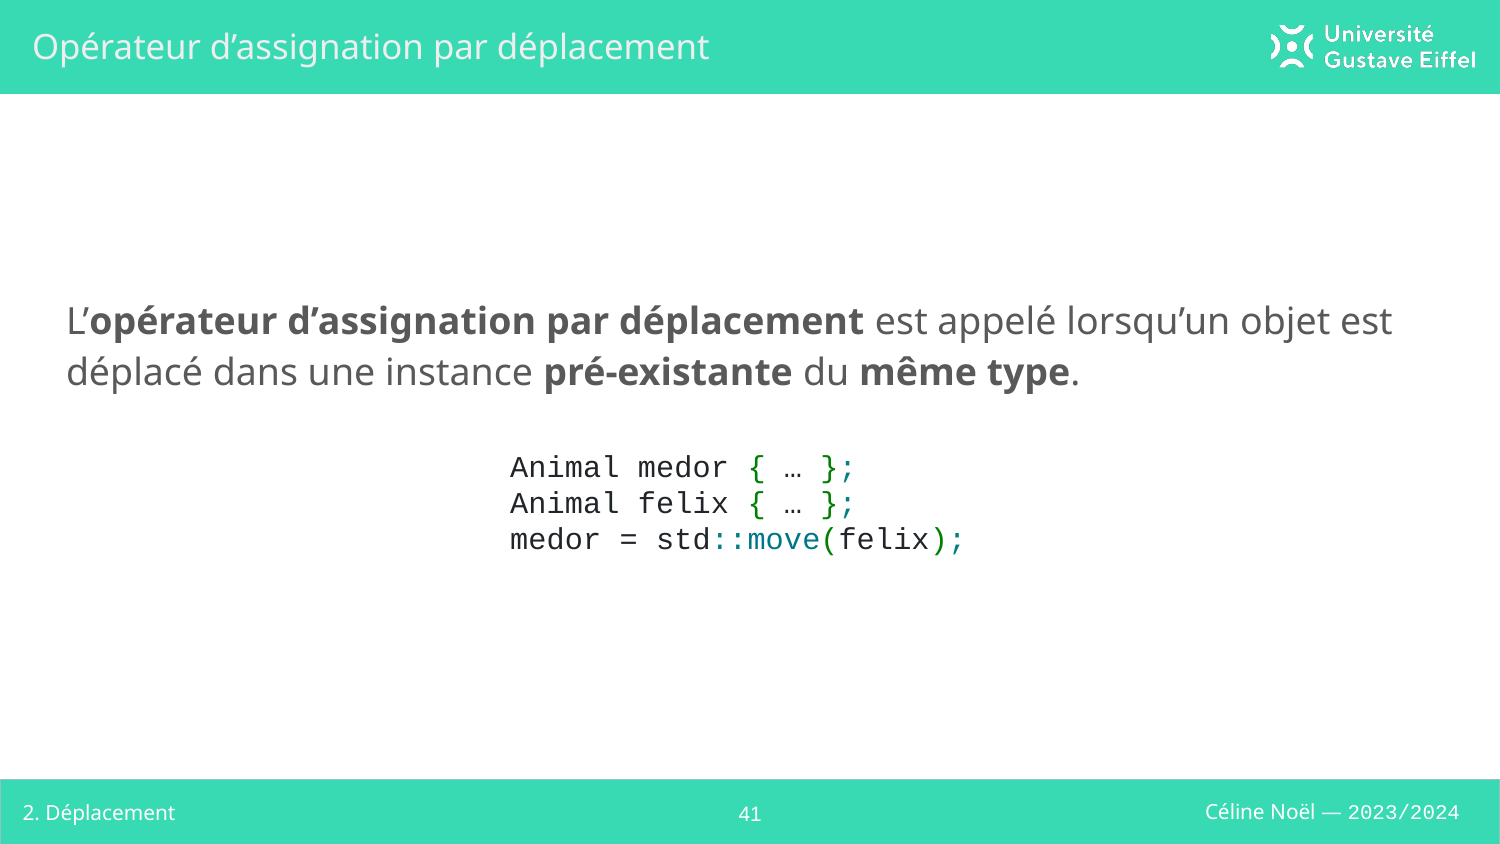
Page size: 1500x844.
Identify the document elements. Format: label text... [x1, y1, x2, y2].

title Opérateur d’assignation par déplacement [17, 9, 1440, 82]
picture [1440, 25, 1475, 68]
slide_number ‹#› [705, 785, 795, 840]
list L’opérateur d’assignation par déplacement est appelé lorsqu’un objet est déplacé dans une instance pré-existante du même type. [51, 274, 1449, 418]
text_box Animal medor { … }; Animal felix { … }; medor = std::move(felix); [495, 432, 1005, 572]
title 2. Déplacement [7, 779, 689, 844]
